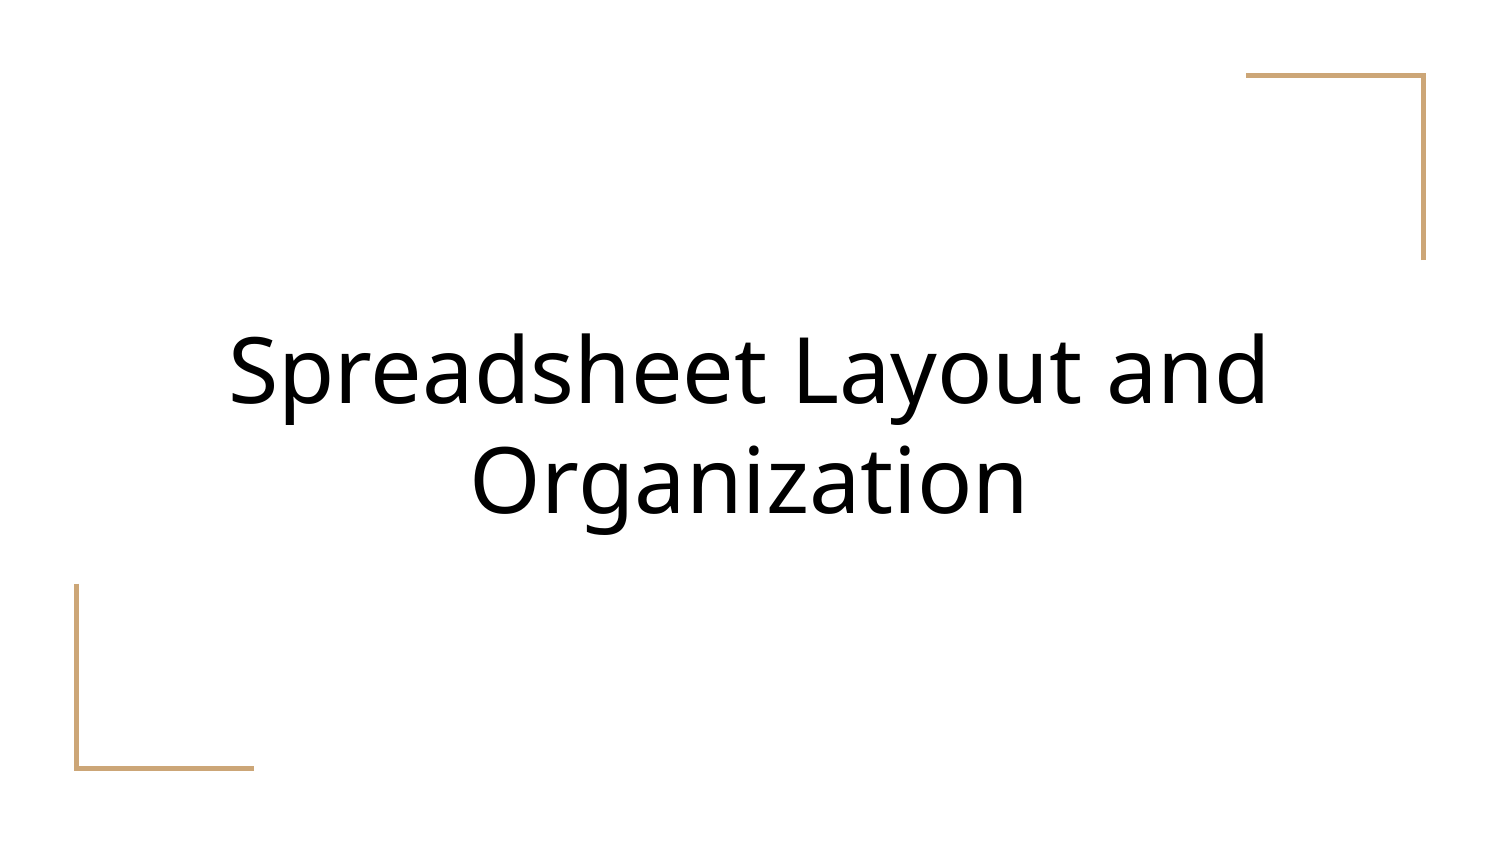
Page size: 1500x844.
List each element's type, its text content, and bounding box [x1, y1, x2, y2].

title Spreadsheet Layout and Organization [126, 296, 1374, 548]
